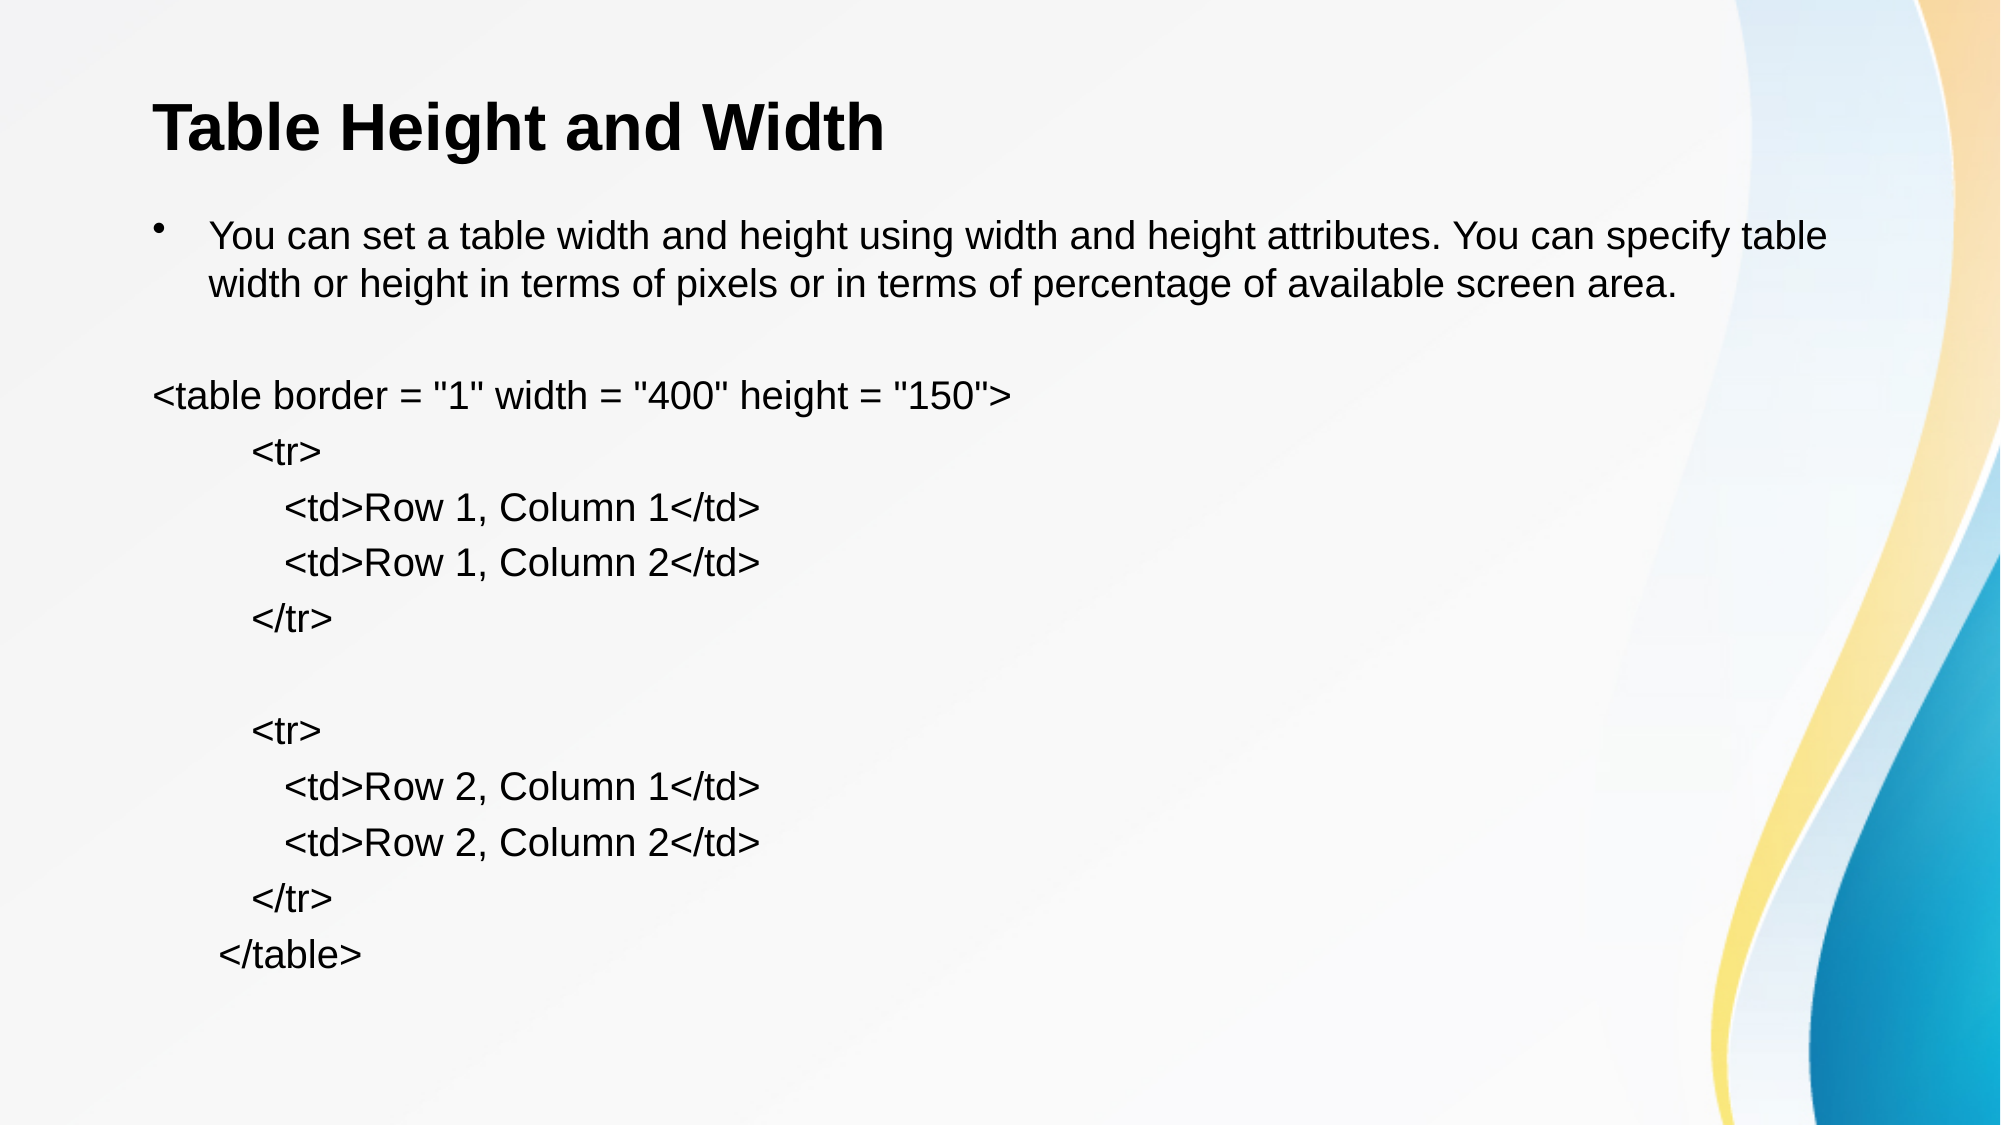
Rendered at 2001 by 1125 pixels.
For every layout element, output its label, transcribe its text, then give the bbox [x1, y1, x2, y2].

picture [0, 0, 2001, 1125]
list Table Height and Width You can set a table width and height using width and height attributes. You can specify table width or height in terms of pixels or in terms of percentage of available screen area. <table border = "1" width = "400" height = "150"> <tr> <td>Row 1, Column 1</td> <td>Row 1, Column 2</td> </tr> <tr> <td>Row 2, Column 1</td> <td>Row 2, Column 2</td> </tr> </table> [137, 76, 1850, 1014]
